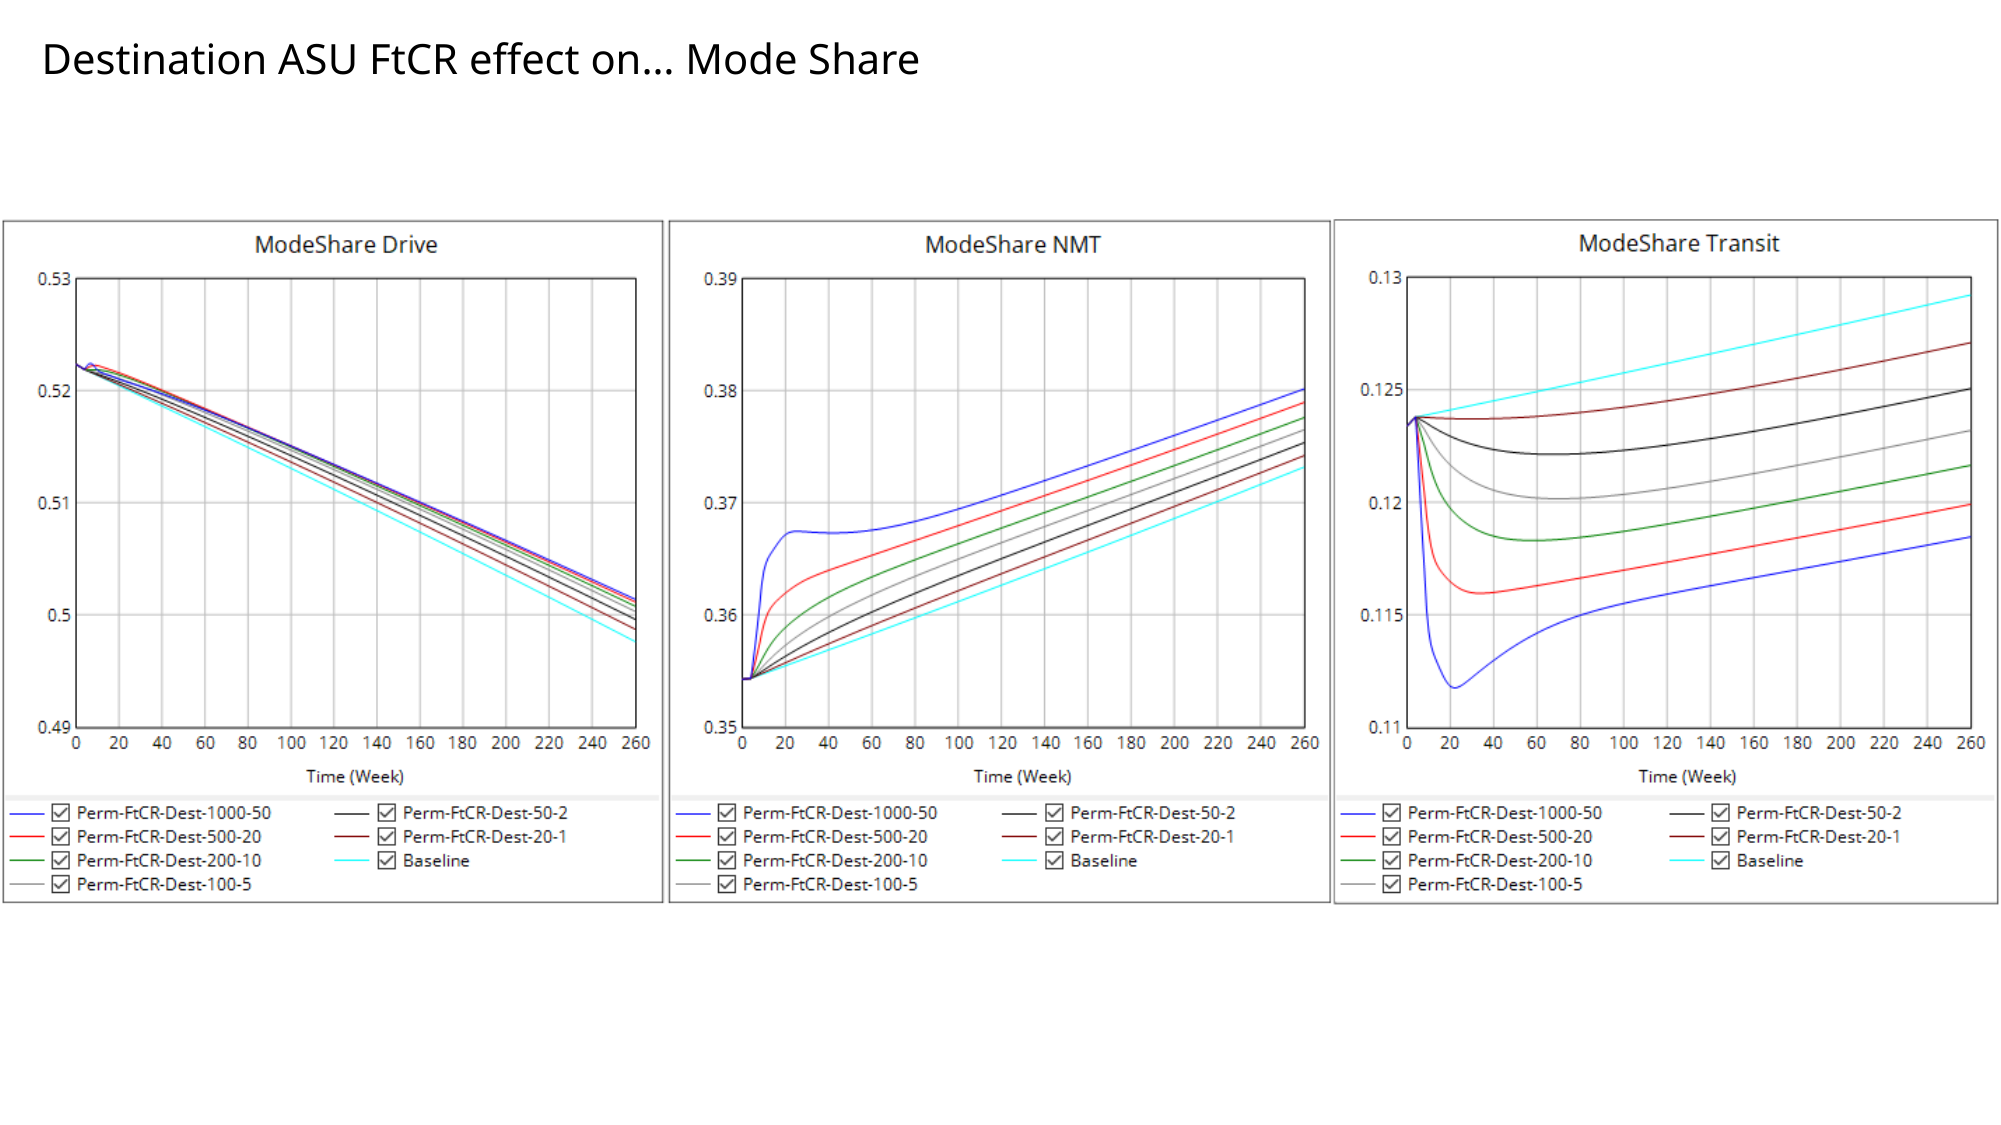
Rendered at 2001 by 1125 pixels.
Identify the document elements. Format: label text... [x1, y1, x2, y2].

picture [0, 218, 2000, 907]
text_box Destination ASU FtCR effect on… Mode Share [26, 25, 1967, 90]
